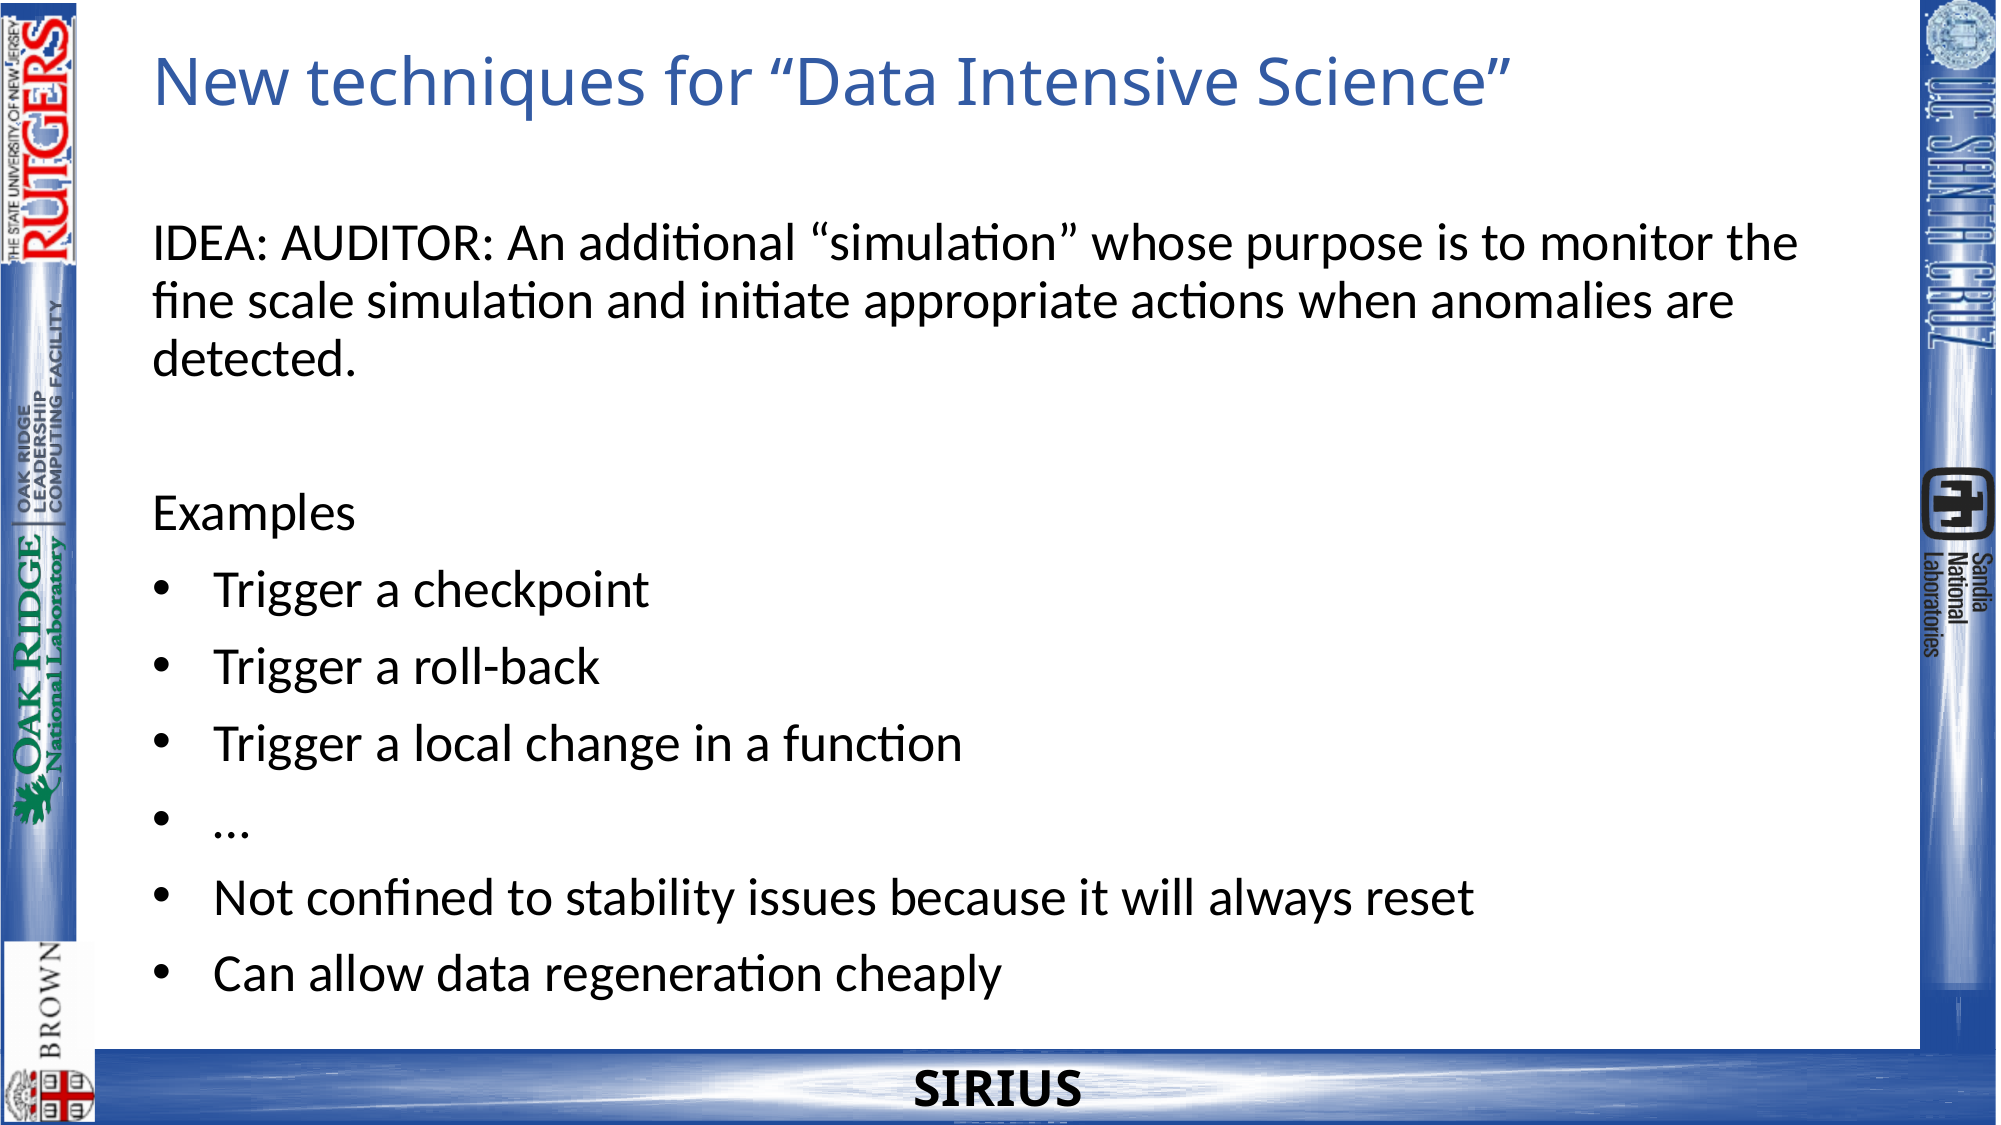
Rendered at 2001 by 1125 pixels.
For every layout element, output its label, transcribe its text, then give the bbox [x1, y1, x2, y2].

picture [5, 942, 94, 1121]
list IDEA: AUDITOR: An additional “simulation” whose purpose is to monitor the fine scale simulation and initiate appropriate actions when anomalies are detected. Examples Trigger a checkpoint Trigger a roll-back Trigger a local change in a function … Not confined to stability issues because it will always reset Can allow data regeneration cheaply [137, 206, 1863, 1014]
picture [1, 4, 75, 275]
picture [12, 301, 66, 825]
picture [1921, 0, 1995, 348]
picture [1921, 465, 1996, 660]
title New techniques for “Data Intensive Science” [137, 19, 1863, 149]
